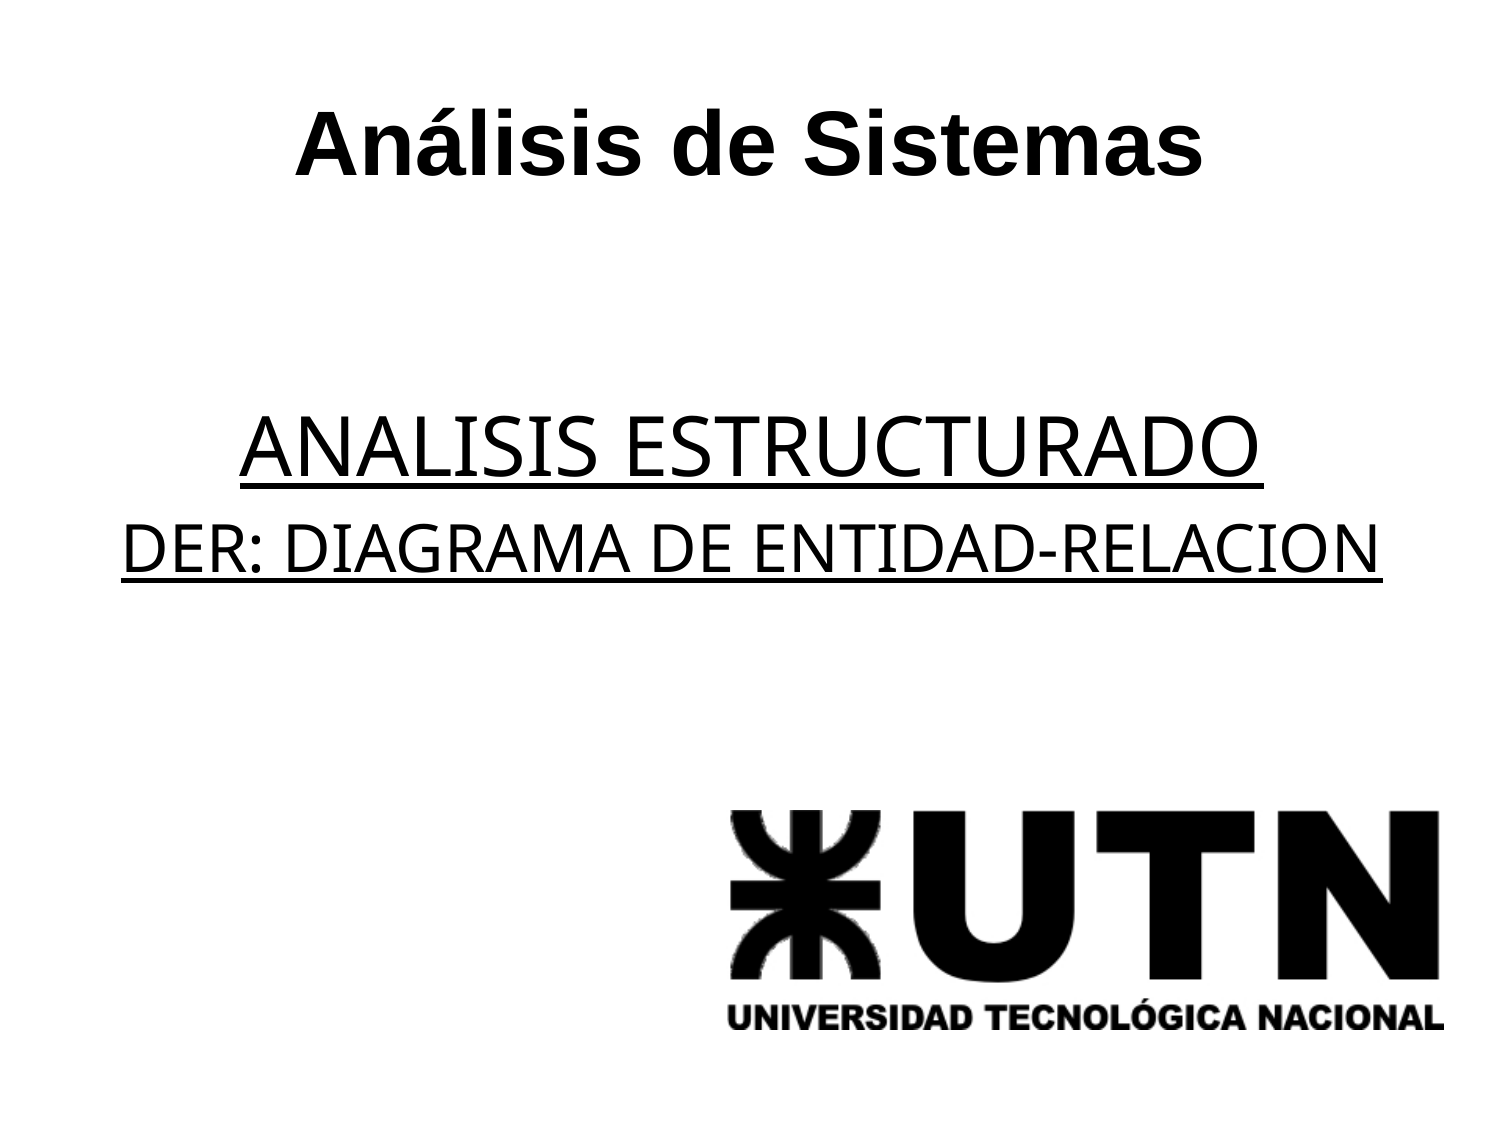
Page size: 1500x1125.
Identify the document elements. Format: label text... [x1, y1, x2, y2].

picture [725, 810, 1444, 1030]
list ANALISIS ESTRUCTURADO DER: DIAGRAMA DE ENTIDAD-RELACION [76, 385, 1427, 709]
title Análisis de Sistemas [75, 45, 1425, 233]
